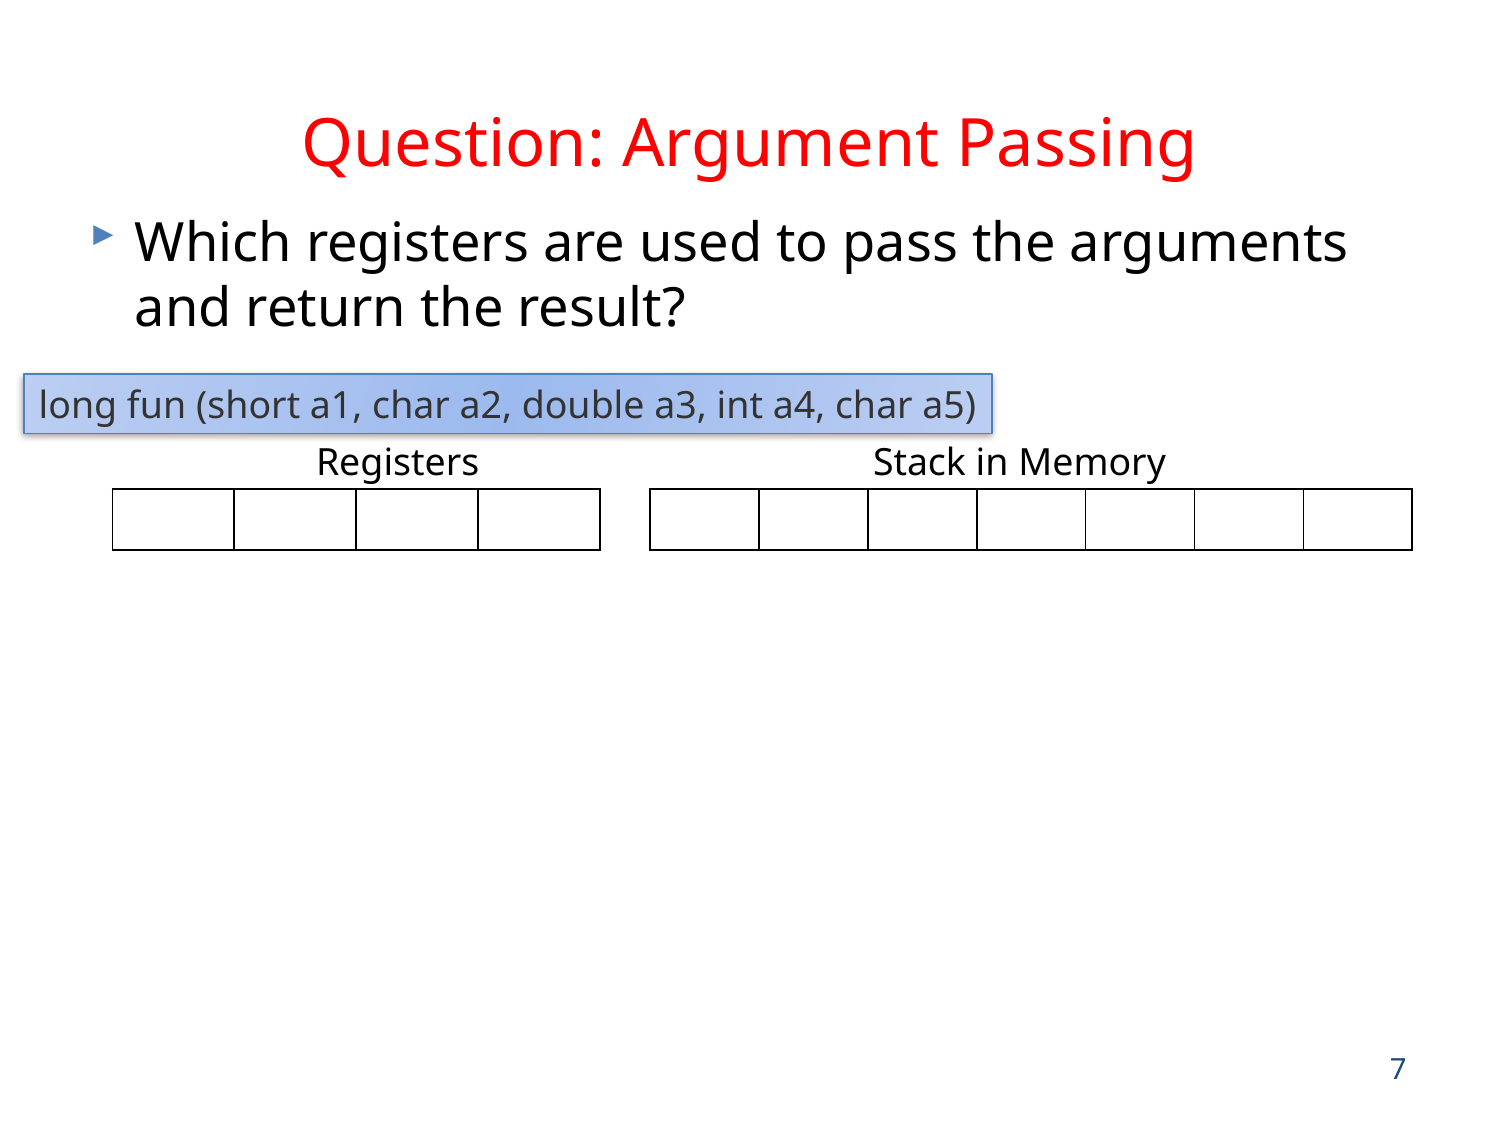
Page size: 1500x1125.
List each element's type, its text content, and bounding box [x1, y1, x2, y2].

table_header [113, 490, 233, 549]
table_header [978, 536, 1085, 549]
table_header [1086, 490, 1194, 549]
table_header [651, 490, 758, 549]
title Question: Argument Passing [75, 24, 1425, 188]
list Which registers are used to pass the arguments and return the result? [75, 200, 1425, 1010]
table_header [1195, 490, 1303, 549]
table_header [1304, 490, 1411, 549]
table_header [760, 490, 867, 549]
table_header [479, 490, 599, 549]
table_header [357, 491, 477, 549]
table_header [869, 536, 976, 549]
table_header [235, 490, 355, 549]
text_box Stack in Memory [858, 430, 1182, 536]
text_box long fun (short a1, char a2, double a3, int a4, char a5) [23, 373, 993, 434]
slide_number 7 [1374, 1042, 1500, 1103]
text_box Registers [301, 430, 495, 491]
